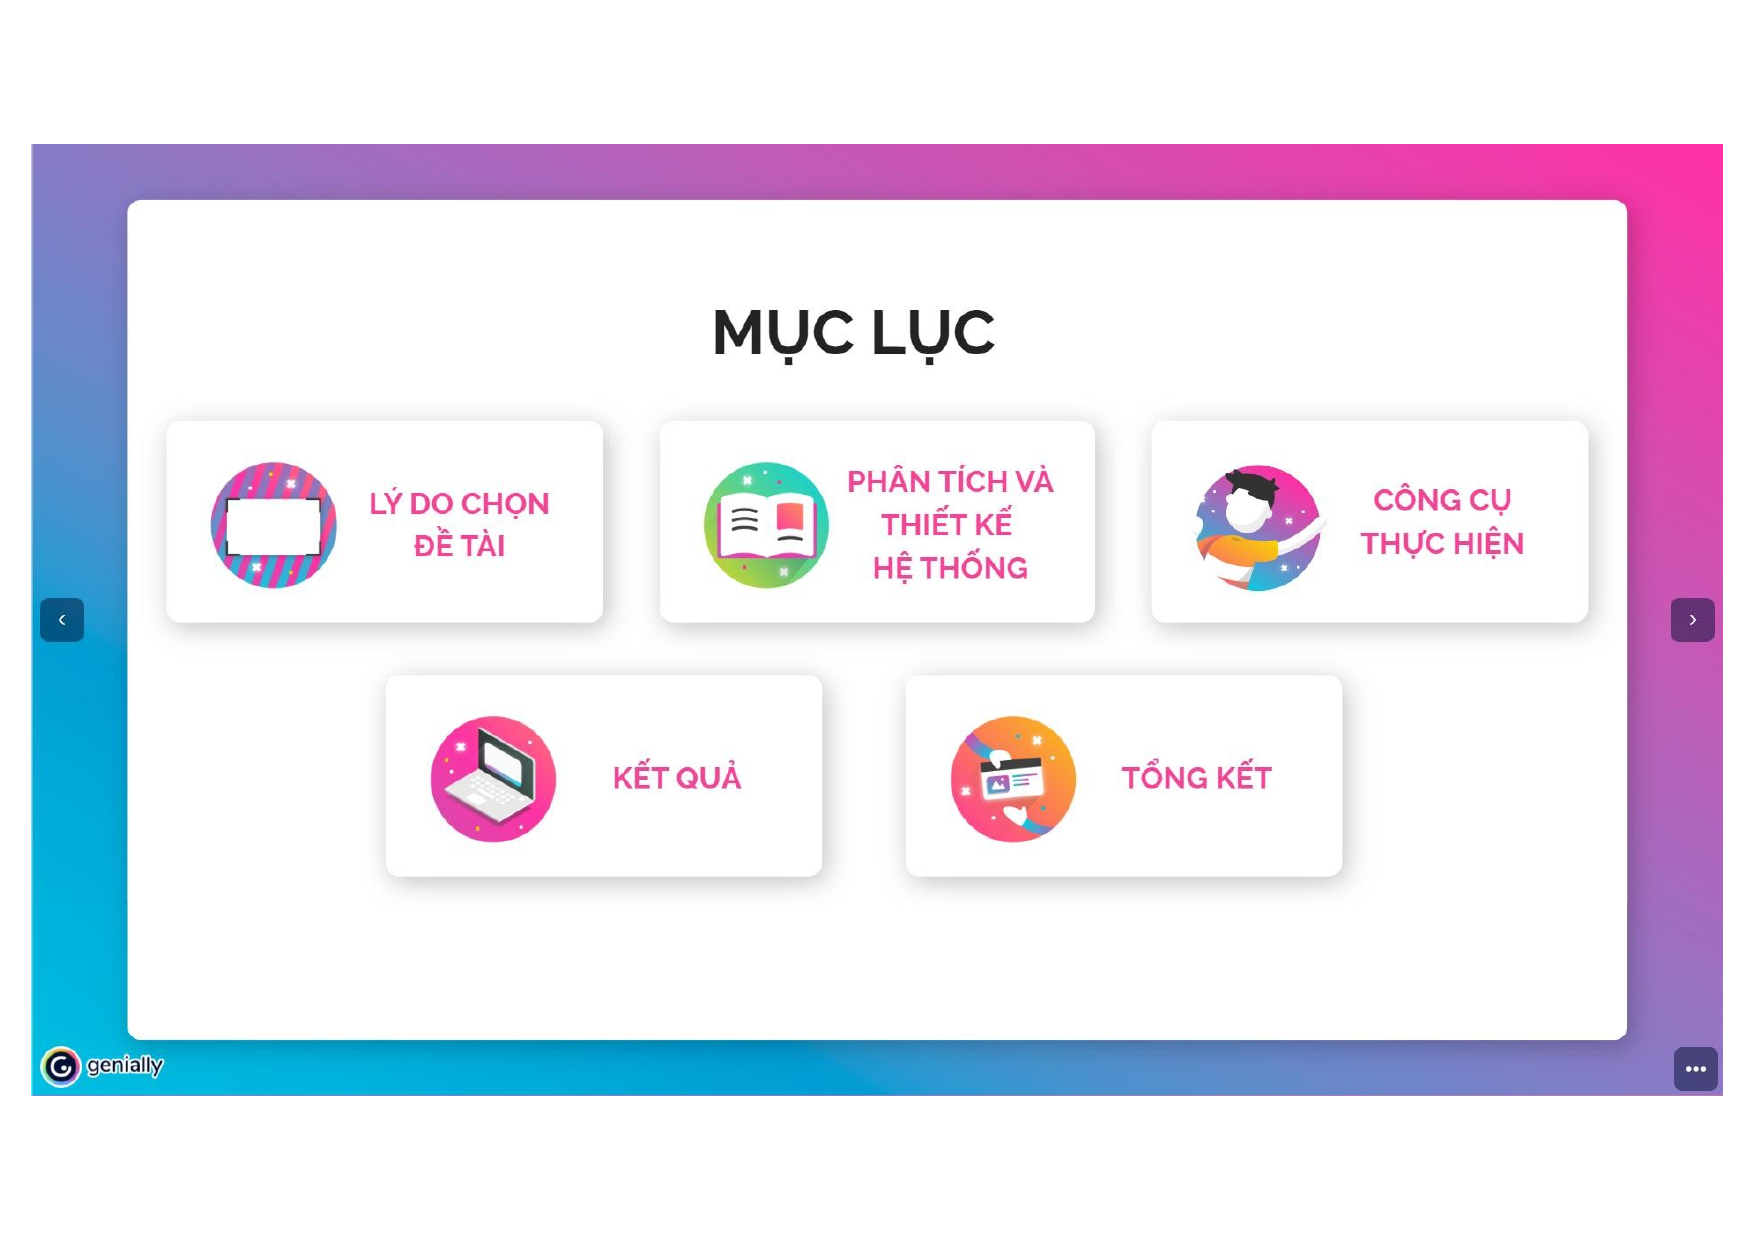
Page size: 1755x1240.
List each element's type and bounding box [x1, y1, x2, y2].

text_box [31, 144, 1723, 1096]
